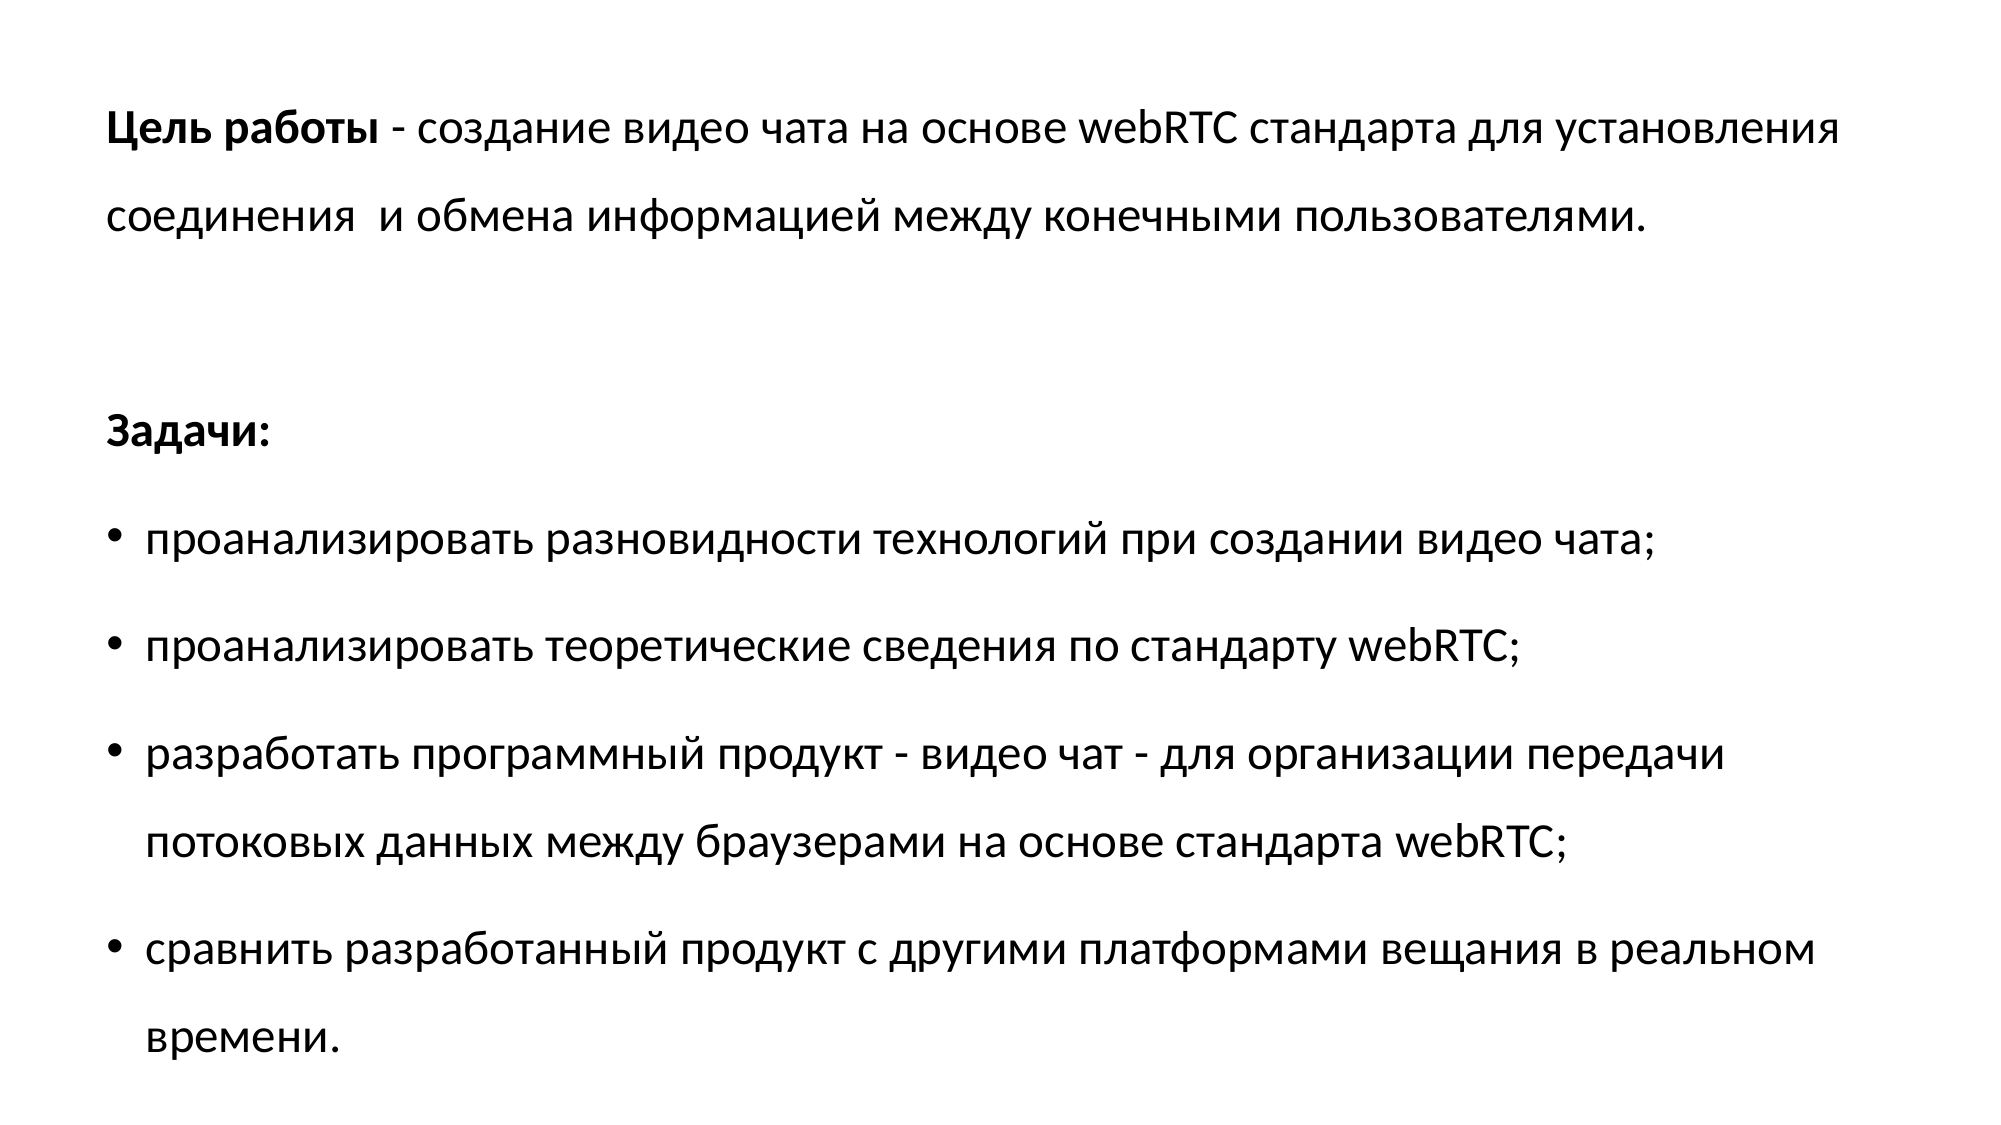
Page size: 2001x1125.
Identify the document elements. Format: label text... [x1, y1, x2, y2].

list Цель работы - создание видео чата на основе webRTC стандарта для установления соединения и обмена информацией между конечными пользователями. Задачи: проанализировать разновидности технологий при создании видео чата; проанализировать теоретические сведения по стандарту webRTC; разработать программный продукт - видео чат - для организации передачи потоковых данных между браузерами на основе стандарта webRTC; сравнить разработанный продукт с другими платформами вещания в реальном времени. [91, 58, 1863, 1090]
